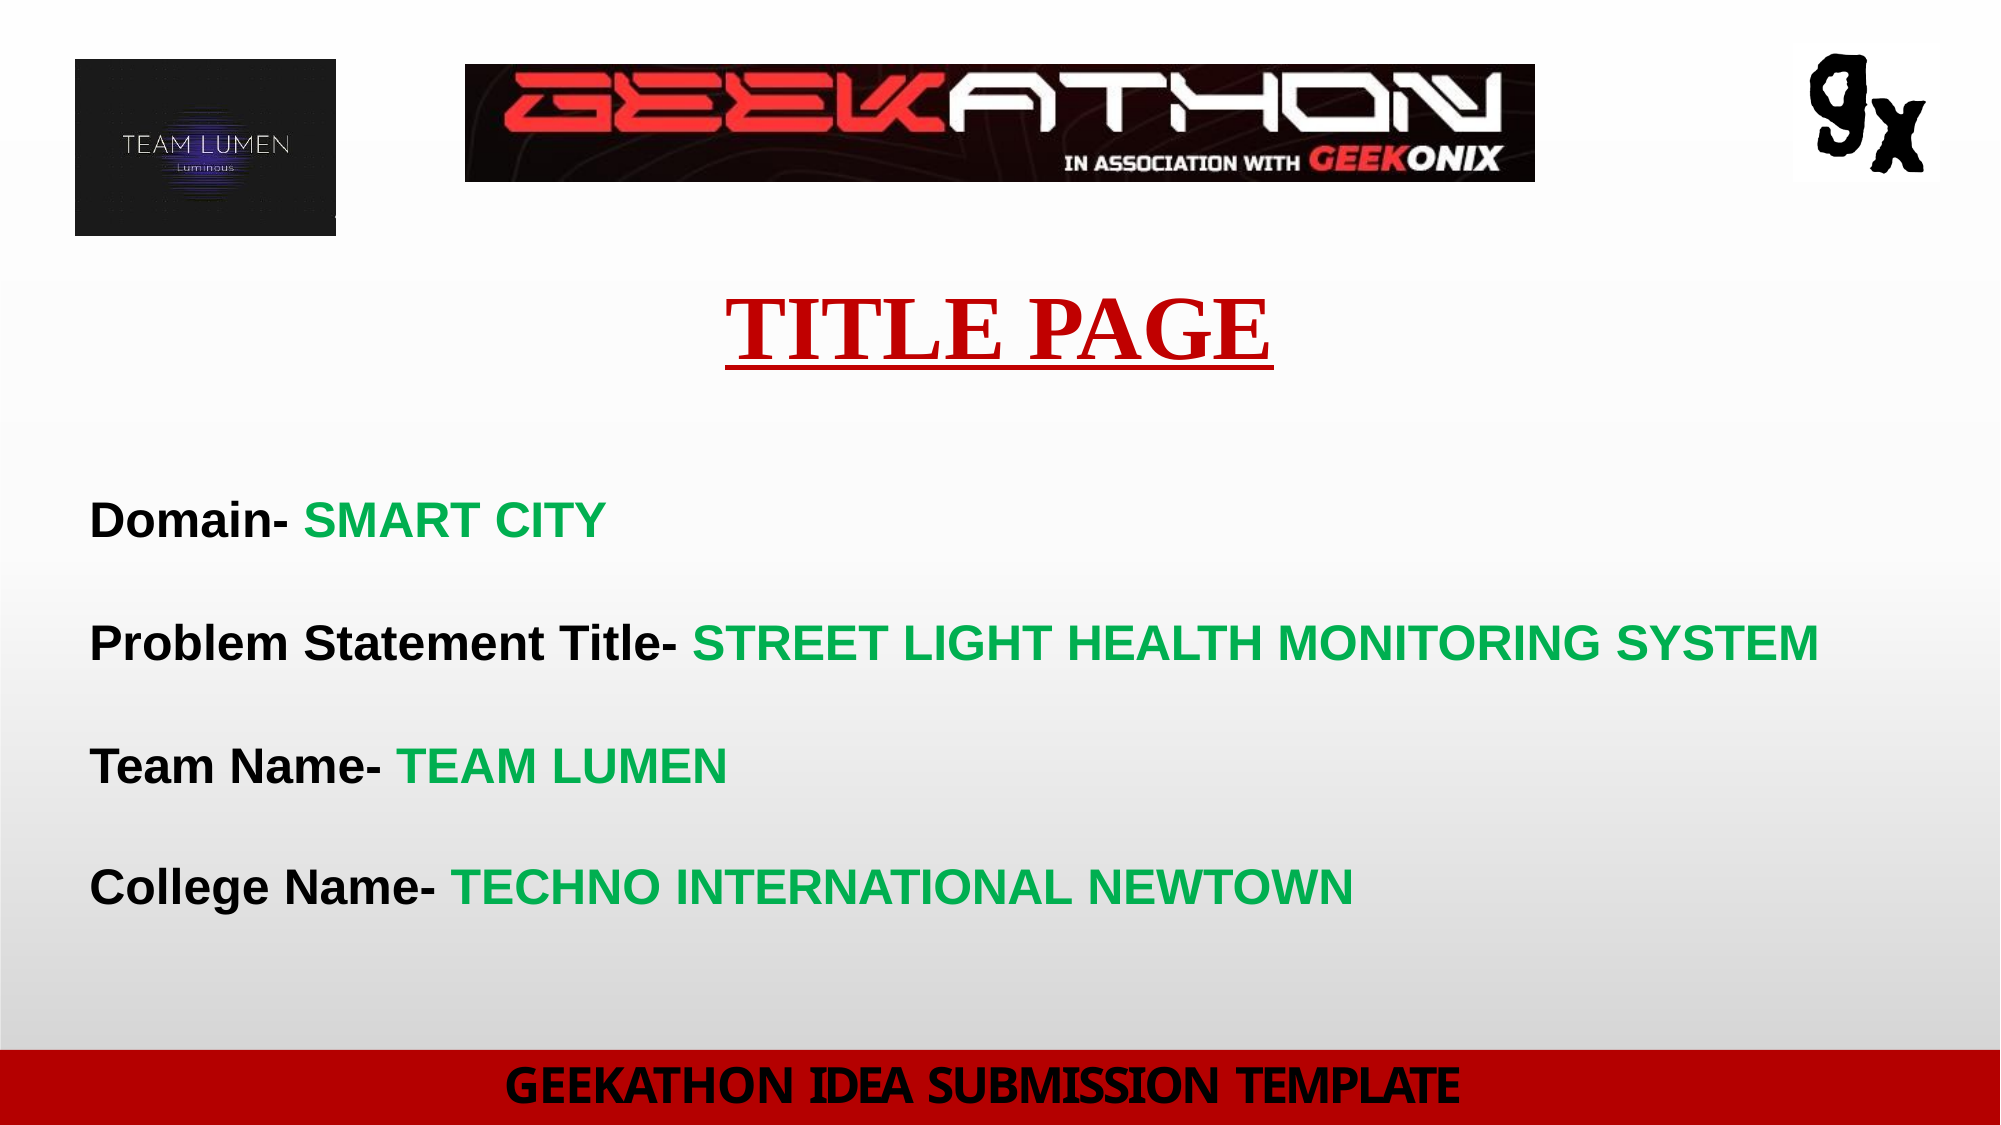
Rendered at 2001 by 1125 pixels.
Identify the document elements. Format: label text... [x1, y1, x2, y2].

text_box Domain- SMART CITY Problem Statement Title- STREET LIGHT HEALTH MONITORING SYSTEM Team Name- TEAM LUMEN College Name- TECHNO INTERNATIONAL NEWTOWN [87, 485, 1826, 915]
picture [0, 0, 2000, 1049]
footer GEEKATHON IDEA SUBMISSION TEMPLATE [501, 1064, 1500, 1125]
title TITLE PAGE [722, 265, 1280, 456]
text_box [0, 1049, 2000, 1125]
